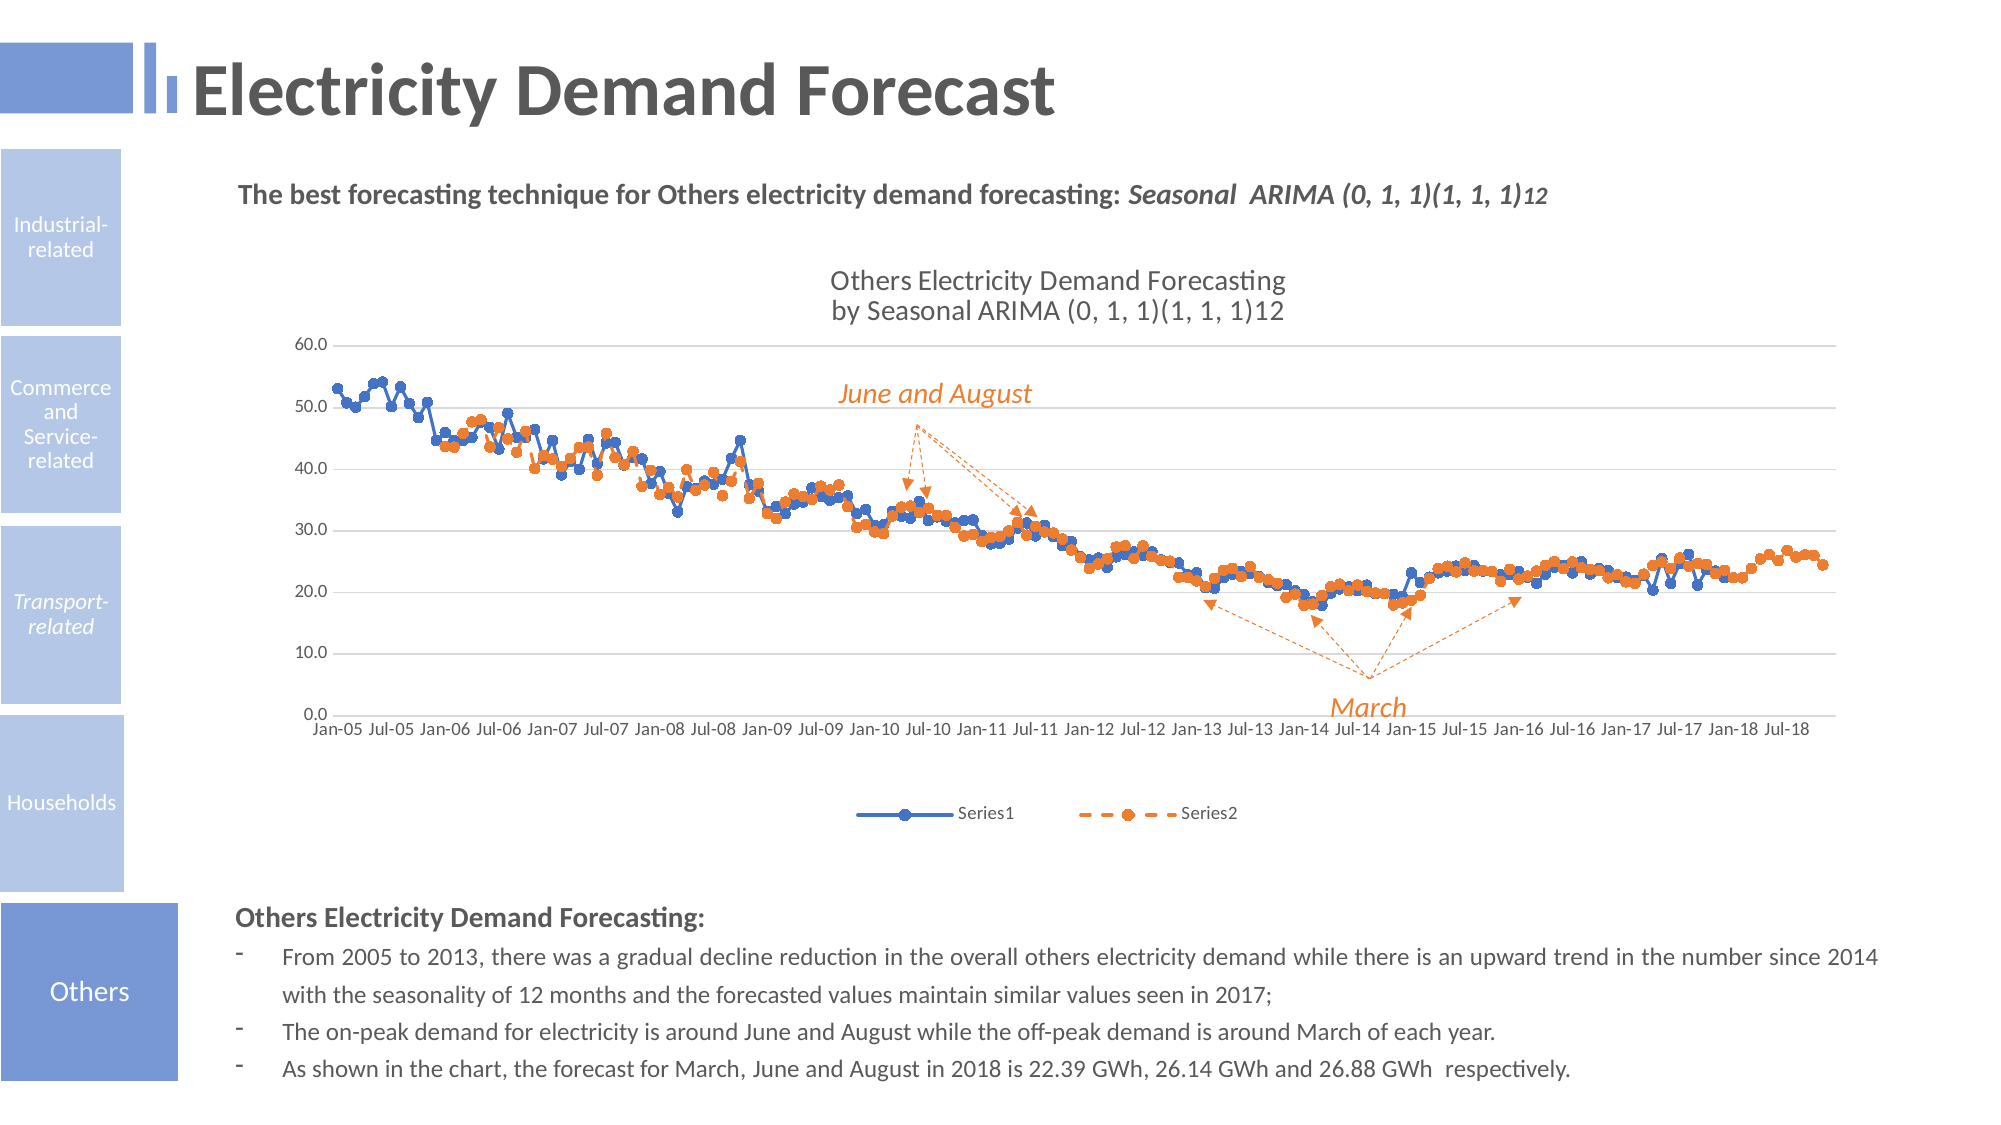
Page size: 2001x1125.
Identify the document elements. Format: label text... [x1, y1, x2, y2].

text_box [0, 42, 133, 114]
chart [224, 239, 1897, 853]
text_box [144, 42, 157, 114]
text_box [1203, 599, 1370, 679]
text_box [1310, 614, 1369, 679]
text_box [0, 147, 224, 1083]
text_box The best forecasting technique for Others electricity demand forecasting: Seasonal ARIMA (0, 1, 1)(1, 1, 1)12 [224, 168, 1985, 219]
text_box Others Electricity Demand Forecasting: From 2005 to 2013, there was a gradual decline reduction in the overall others electricity demand while there is an upward trend in the number since 2014 with the seasonality of 12 months and the forecasted values maintain similar values seen in 2017; The on-peak demand for electricity is around June and August while the off-peak demand is around March of each year. As shown in the chart, the forecast for March, June and August in 2018 is 22.39 GWh, 26.14 GWh and 26.88 GWh respectively. [220, 882, 1897, 1091]
text_box Electricity Demand Forecast [177, 33, 1807, 139]
text_box [166, 76, 177, 113]
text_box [906, 425, 916, 492]
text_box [916, 424, 1038, 518]
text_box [916, 425, 1023, 518]
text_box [1370, 596, 1522, 679]
